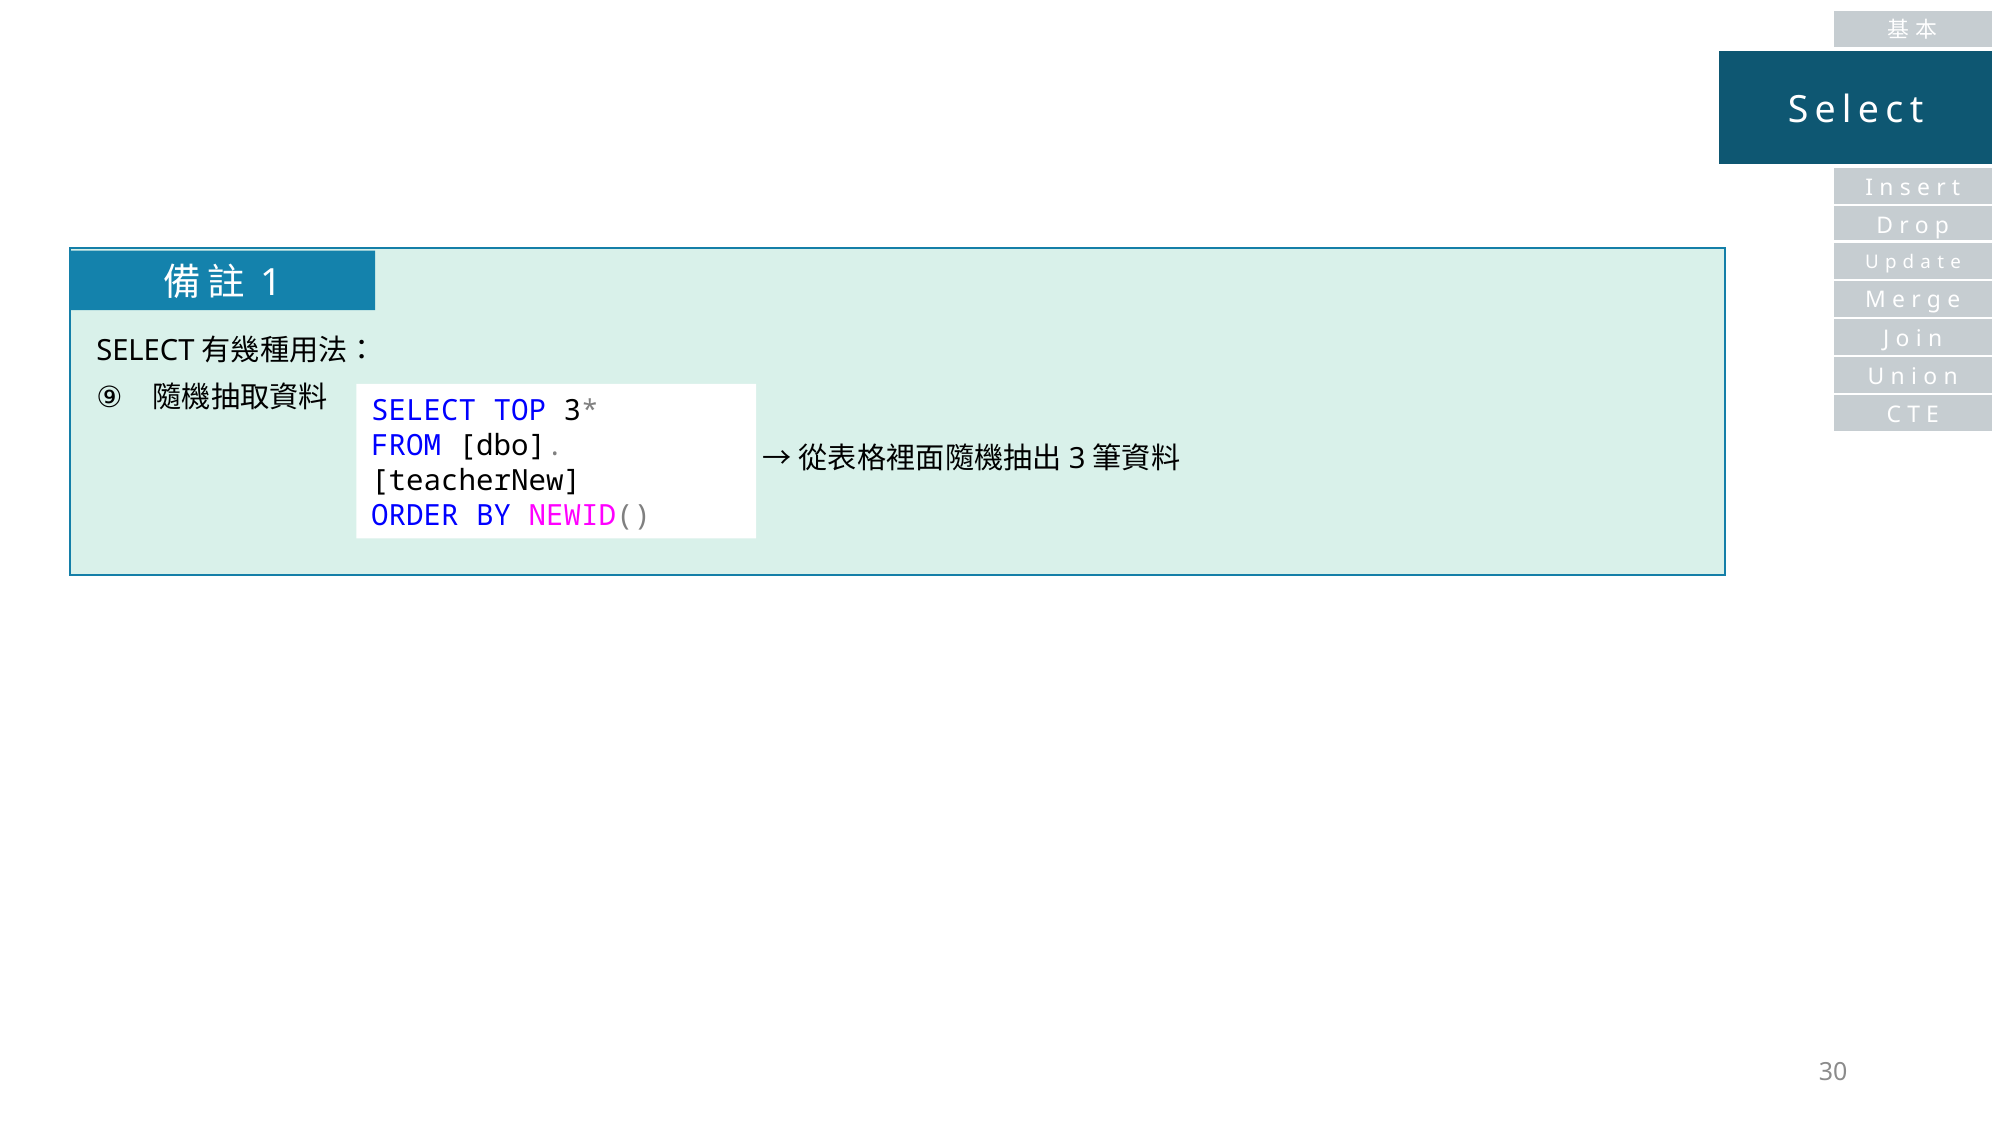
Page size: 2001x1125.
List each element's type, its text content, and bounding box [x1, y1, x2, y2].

text_box Merge [1832, 279, 1994, 317]
slide_number 30 [1412, 1042, 1863, 1103]
text_box Select [1717, 49, 1994, 166]
text_box Update [1832, 240, 1994, 279]
text_box [69, 247, 1726, 576]
text_box CTE [1832, 393, 1994, 433]
text_box Union [1832, 355, 1994, 393]
text_box SELECT TOP 3* FROM [dbo].[teacherNew] ORDER BY NEWID() [356, 383, 757, 539]
text_box Join [1832, 317, 1994, 355]
text_box SELECT有幾種用法： 隨機抽取資料 [69, 323, 1372, 422]
text_box Insert [1832, 166, 1994, 204]
text_box Drop [1832, 204, 1994, 240]
text_box 基本 [1832, 8, 1994, 49]
text_box 備註1 [69, 250, 376, 311]
text_box →從表格裡面隨機抽出3筆資料 [747, 431, 1196, 482]
